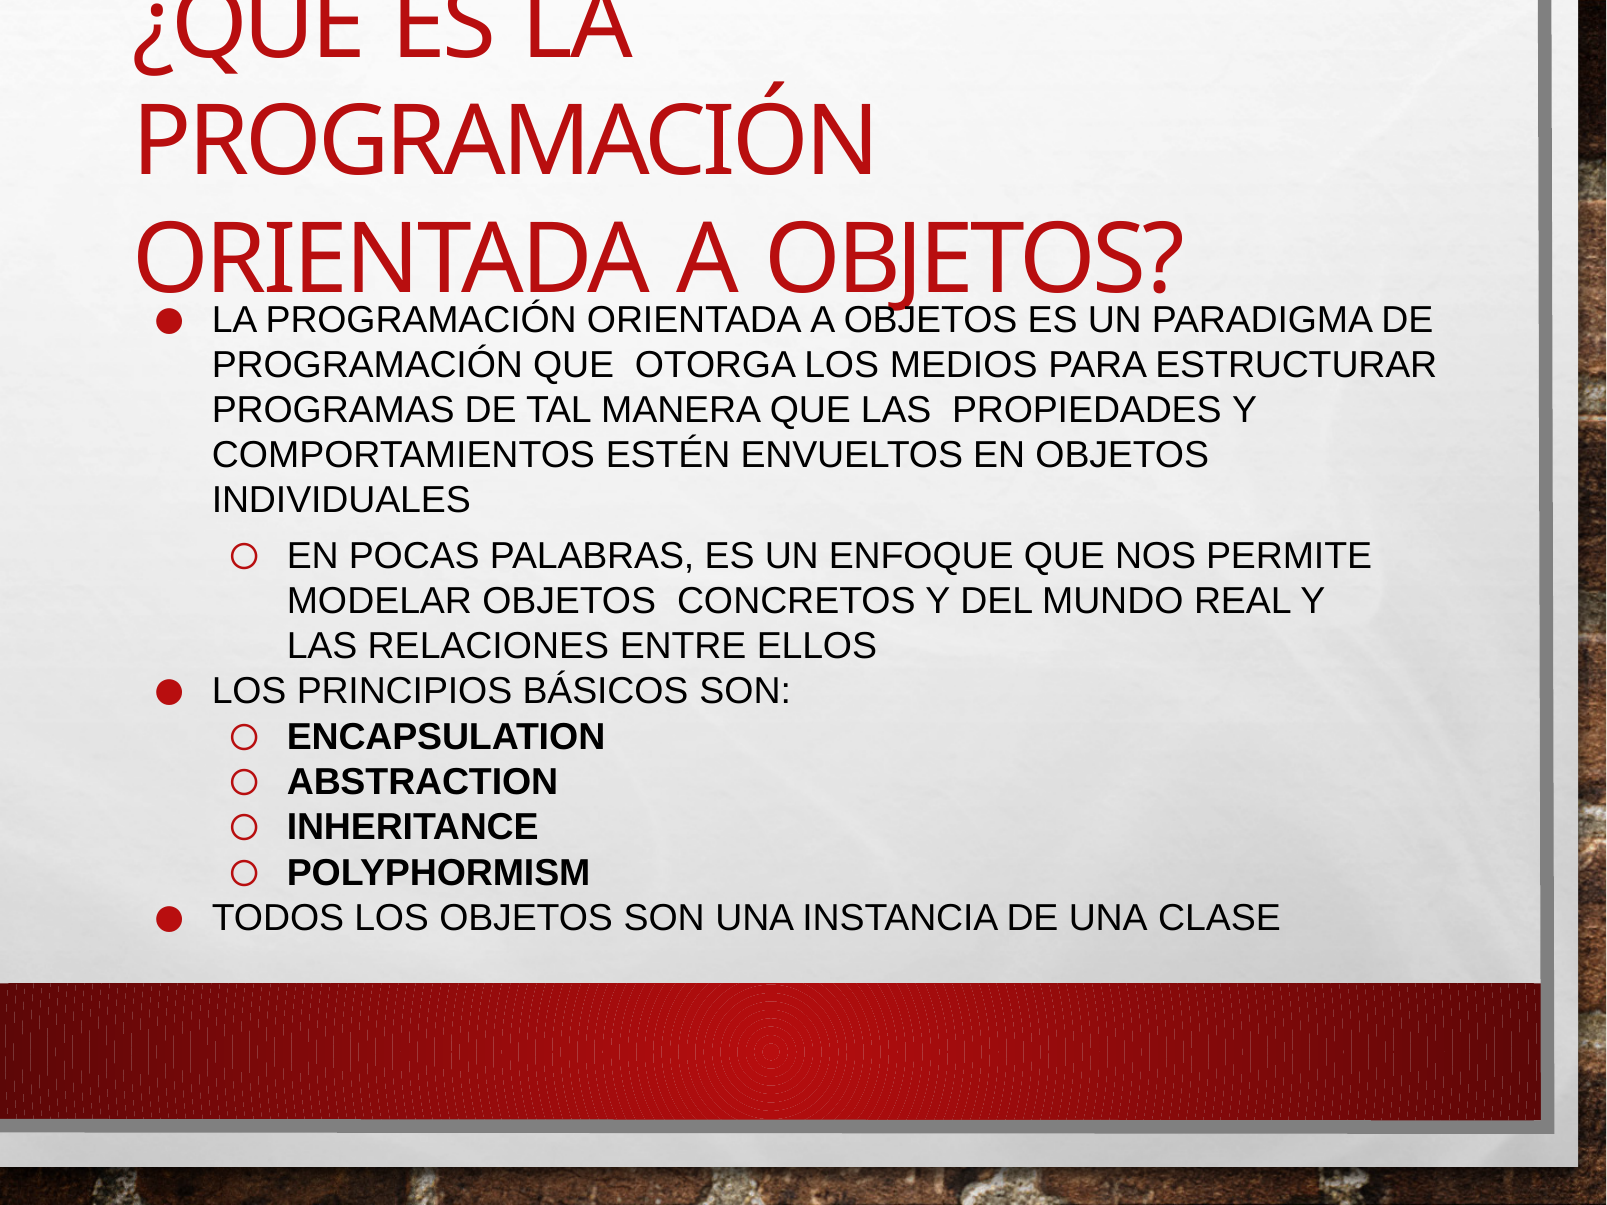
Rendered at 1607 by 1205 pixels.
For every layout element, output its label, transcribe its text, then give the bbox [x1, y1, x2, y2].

list La programación orientada a objetos es un paradigma de programación que otorga los medios para estructurar programas de tal manera que las propiedades y comportamientos estén envueltos en objetos individuales En pocas palabras, es un enfoque que nos permite modelar objetos concretos y del mundo real y las relaciones entre ellos Los principios básicos son: Encapsulation Abstraction Inheritance Polyphormism Todos los objetos son una instancia de una clase [90, 272, 1460, 959]
title ¿Qué es la programación orientada a objetos? [130, 0, 1391, 272]
picture [0, 0, 1607, 1205]
